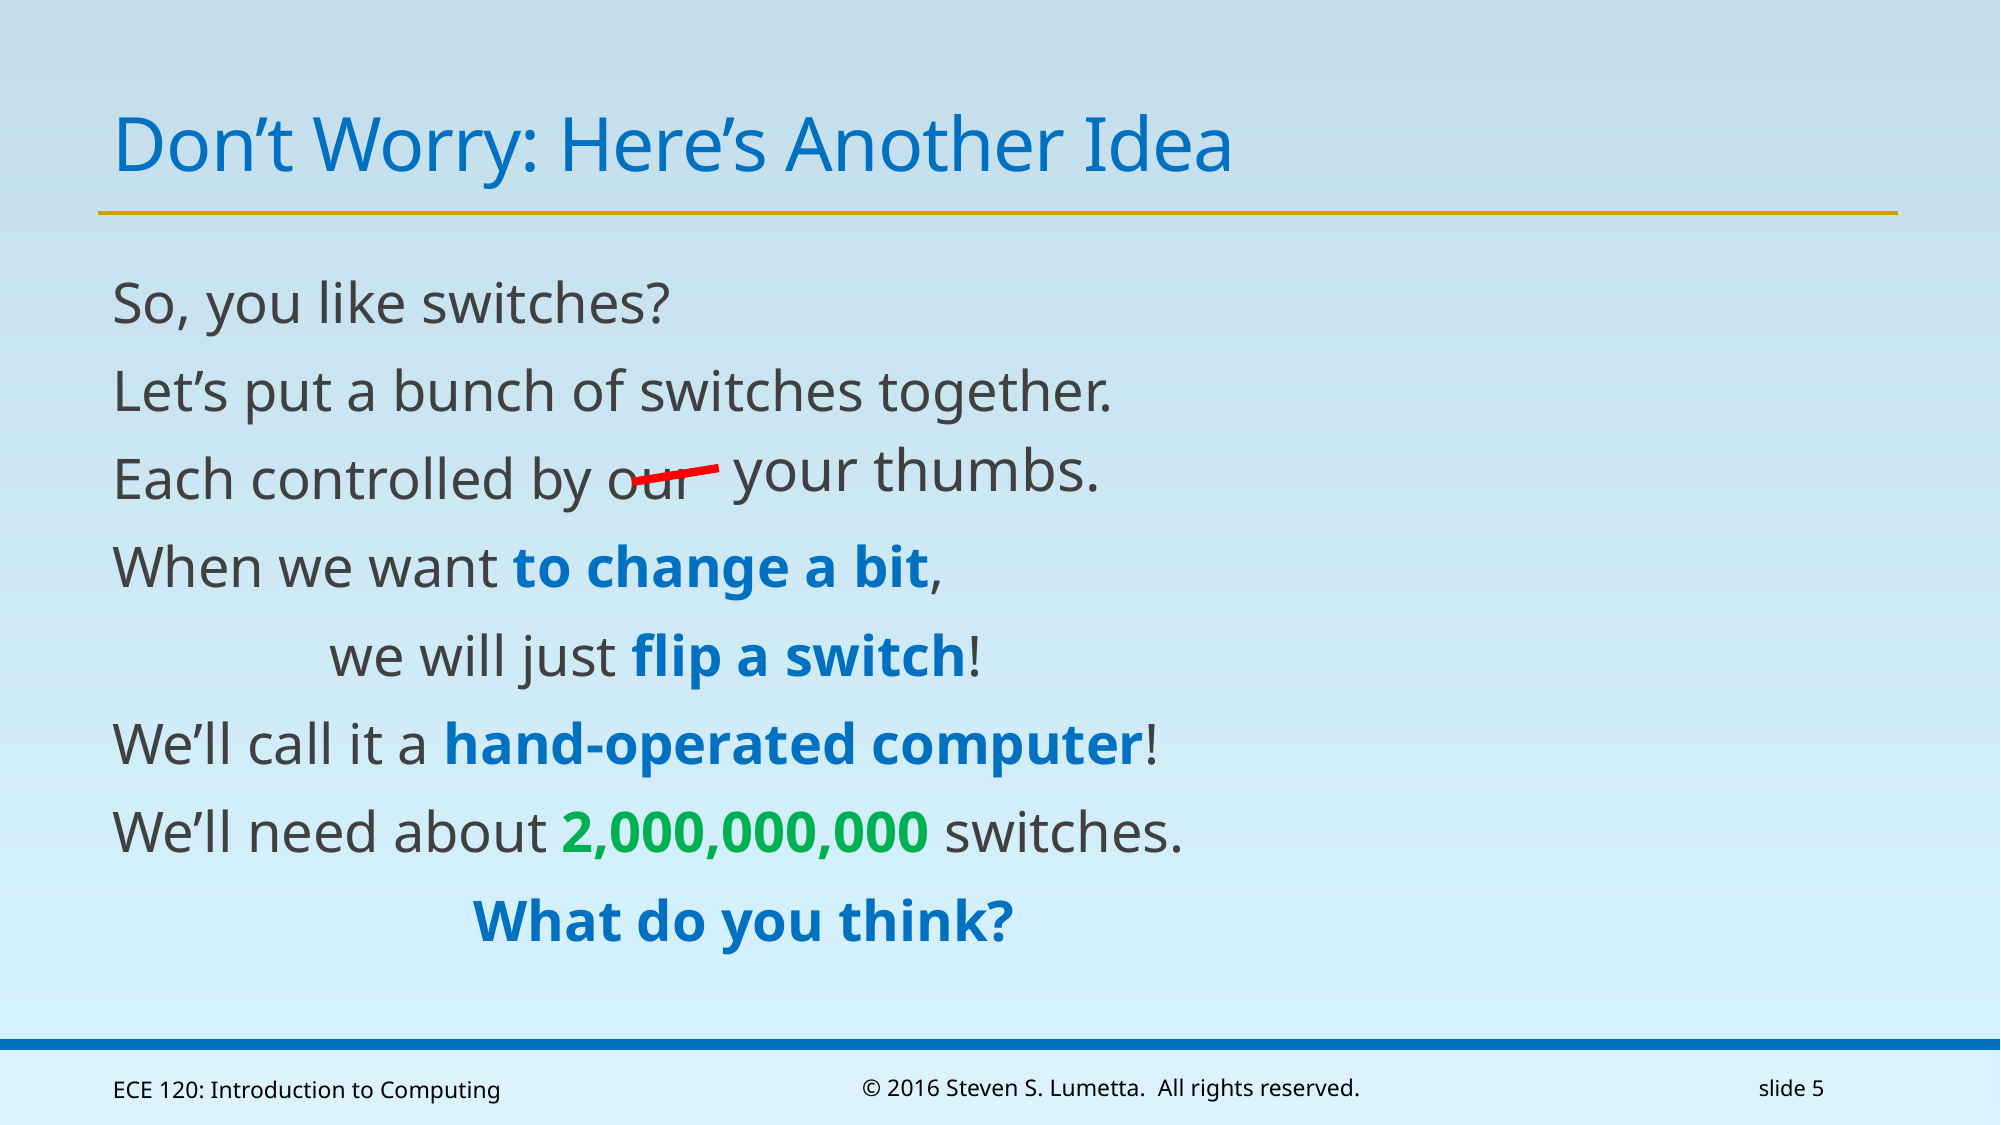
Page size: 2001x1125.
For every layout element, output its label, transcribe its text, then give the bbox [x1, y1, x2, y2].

footer © 2016 Steven S. Lumetta. All rights reserved. [604, 1059, 1376, 1120]
list So, you like switches? Let’s put a bunch of switches together. Each controlled by our When we want to change a bit, we will just flip a switch! We’ll call it a hand-operated computer! We’ll need about 2,000,000,000 switches. What do you think? [97, 267, 1377, 963]
title Don’t Worry: Here’s Another Idea [97, 88, 1900, 194]
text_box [631, 468, 721, 483]
slide_number ECE 120: Introduction to Computing [97, 1059, 586, 1120]
text_box your thumbs. [718, 425, 1116, 511]
slide_number slide 5 [1624, 1059, 1840, 1120]
